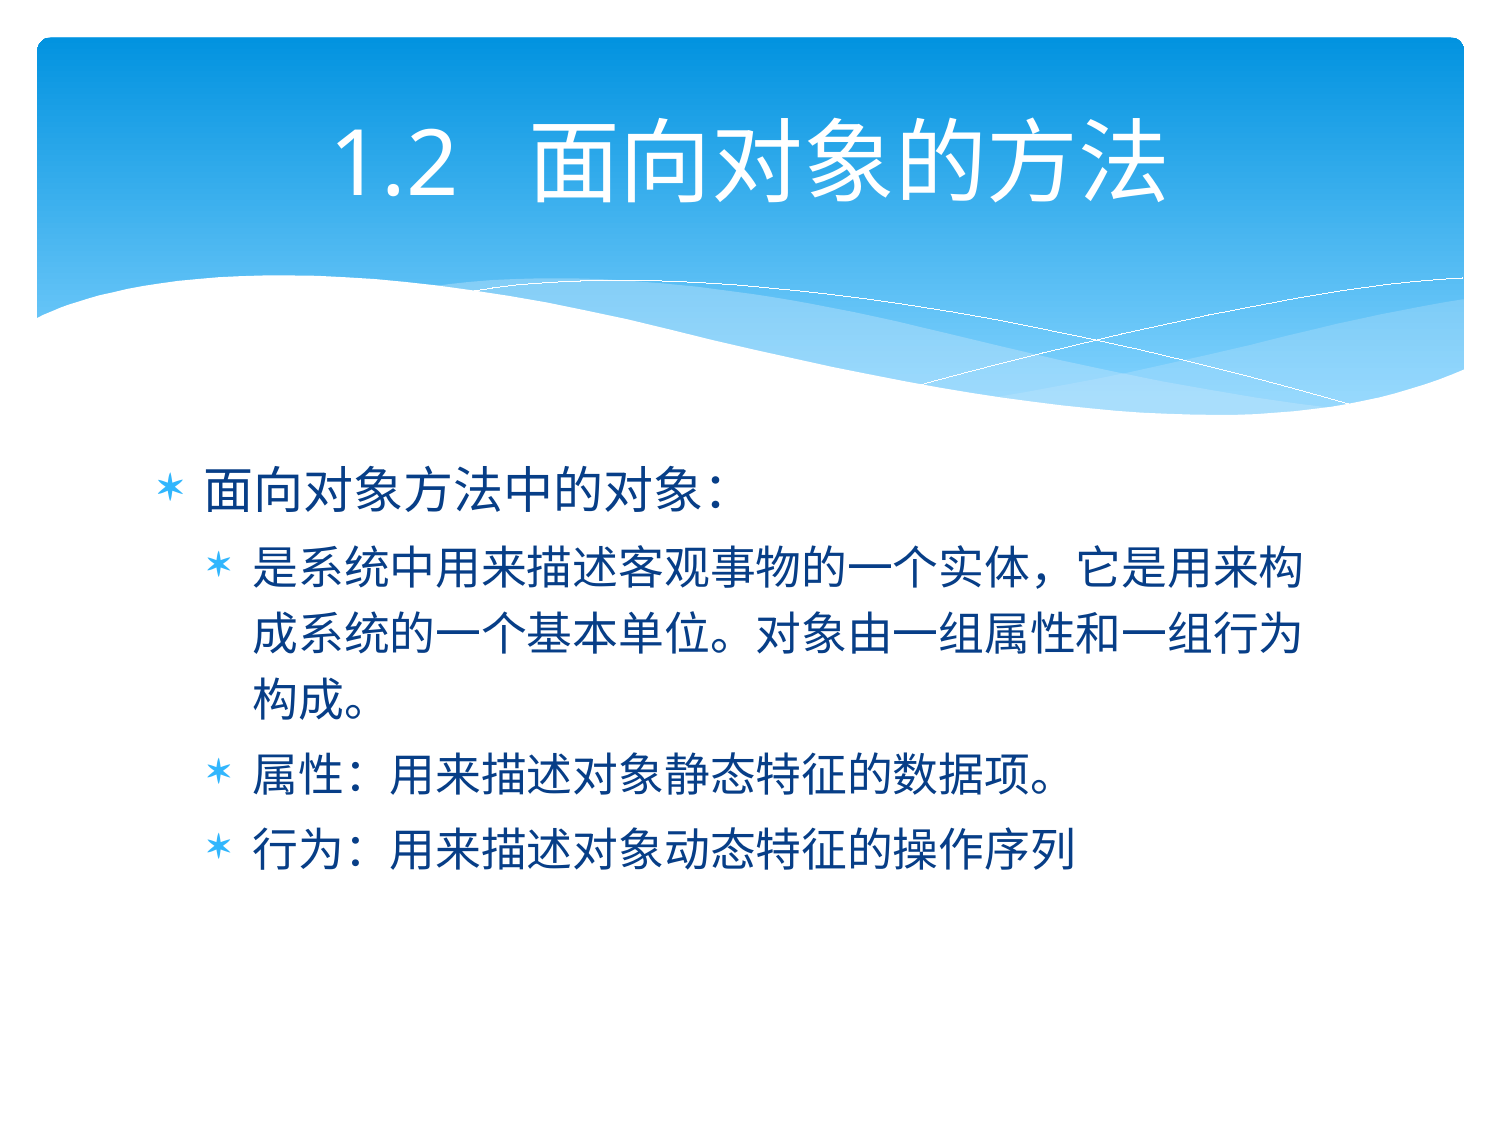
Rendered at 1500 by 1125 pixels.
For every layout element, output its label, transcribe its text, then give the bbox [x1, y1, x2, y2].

title 1.2 面向对象的方法 [75, 55, 1425, 261]
list 面向对象方法中的对象： 是系统中用来描述客观事物的一个实体，它是用来构成系统的一个基本单位。对象由一组属性和一组行为构成。 属性：用来描述对象静态特征的数据项。 行为：用来描述对象动态特征的操作序列 [143, 438, 1359, 1005]
